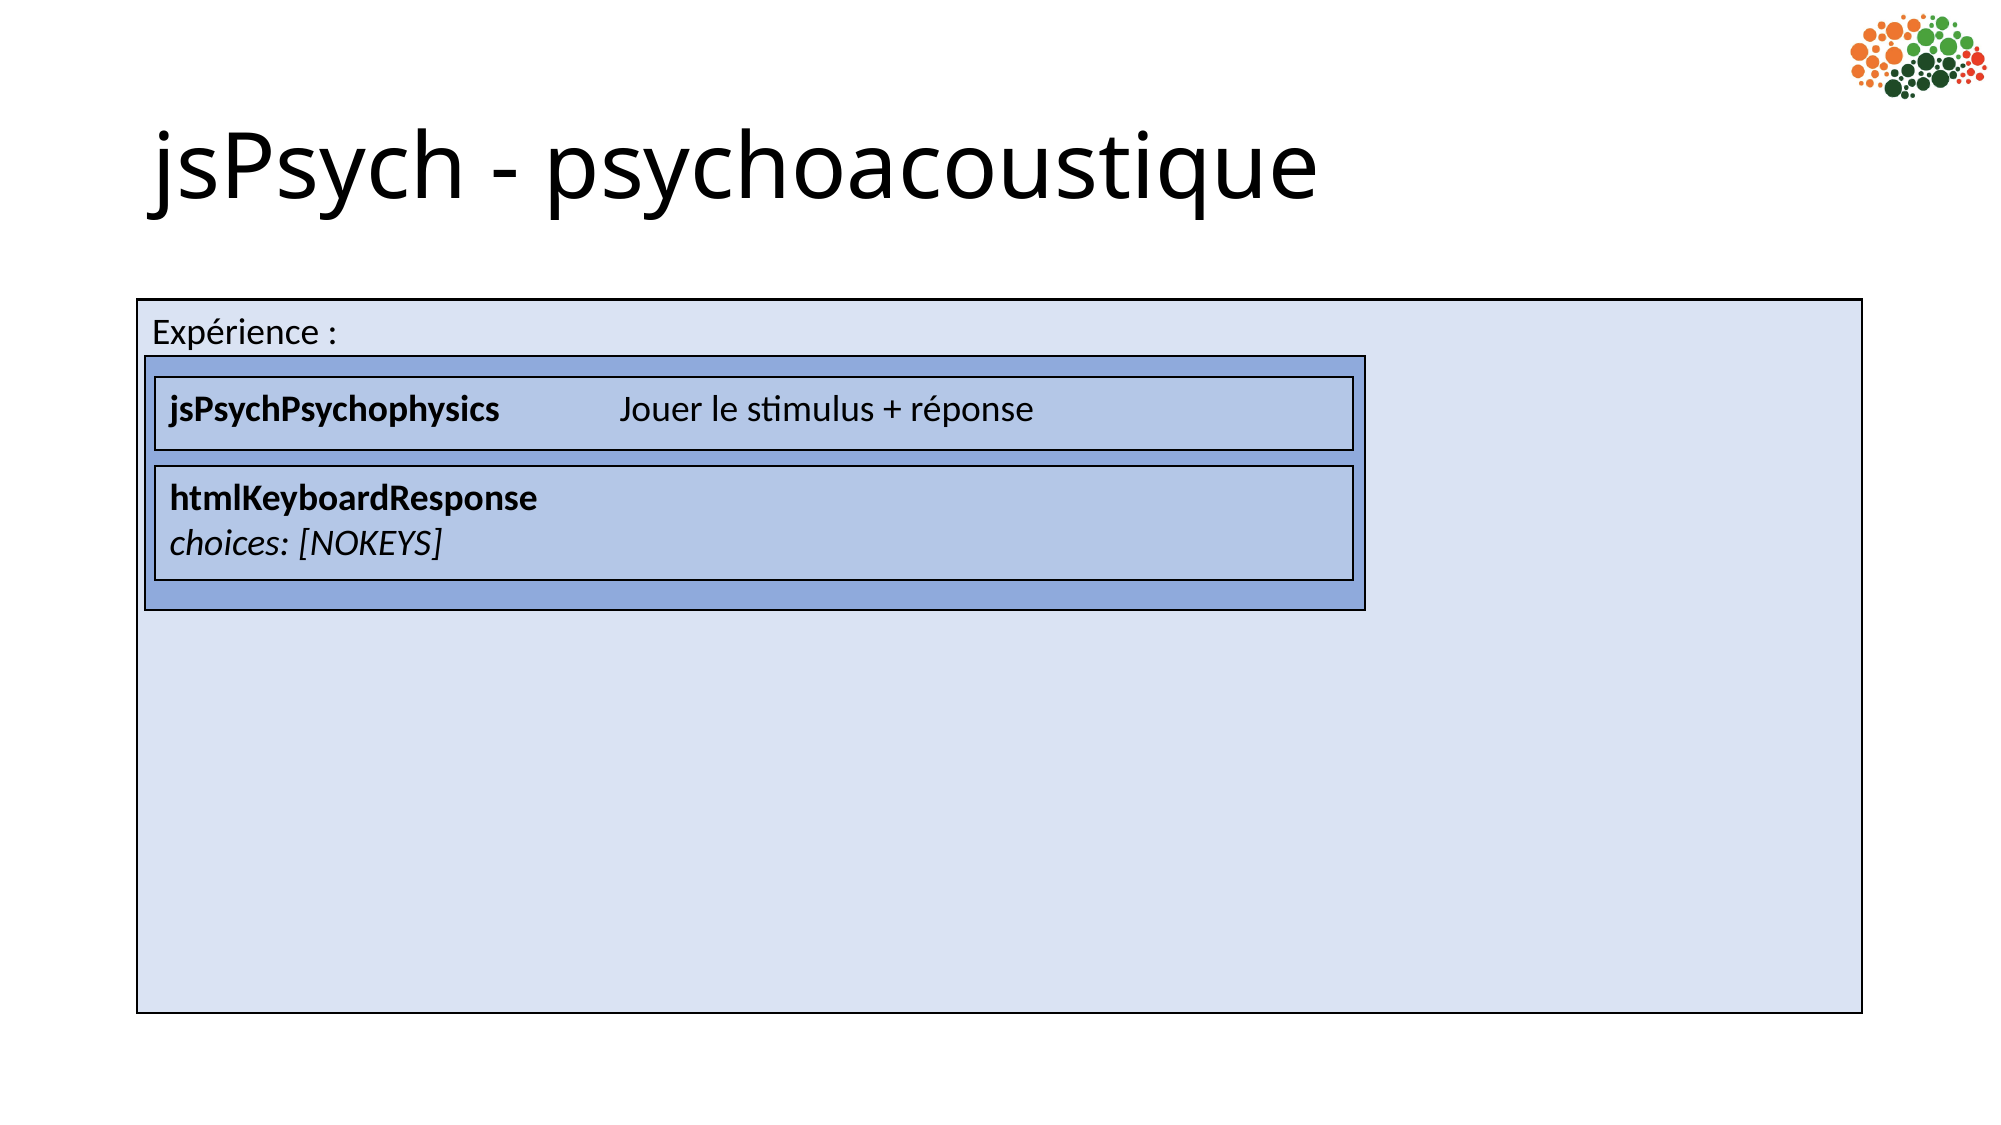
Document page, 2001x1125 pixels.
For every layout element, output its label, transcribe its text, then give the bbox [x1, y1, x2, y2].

text_box jsPsychPsychophysics Jouer le stimulus + réponse [154, 376, 1354, 451]
text_box Expérience : - Ecoute 4 sons, - Questionnaire. [136, 298, 1863, 1014]
text_box htmlKeyboardResponse choices: [NOKEYS] [154, 465, 1354, 581]
text_box [144, 355, 1366, 611]
picture [1831, 0, 2000, 113]
title jsPsych - psychoacoustique [137, 59, 1863, 278]
